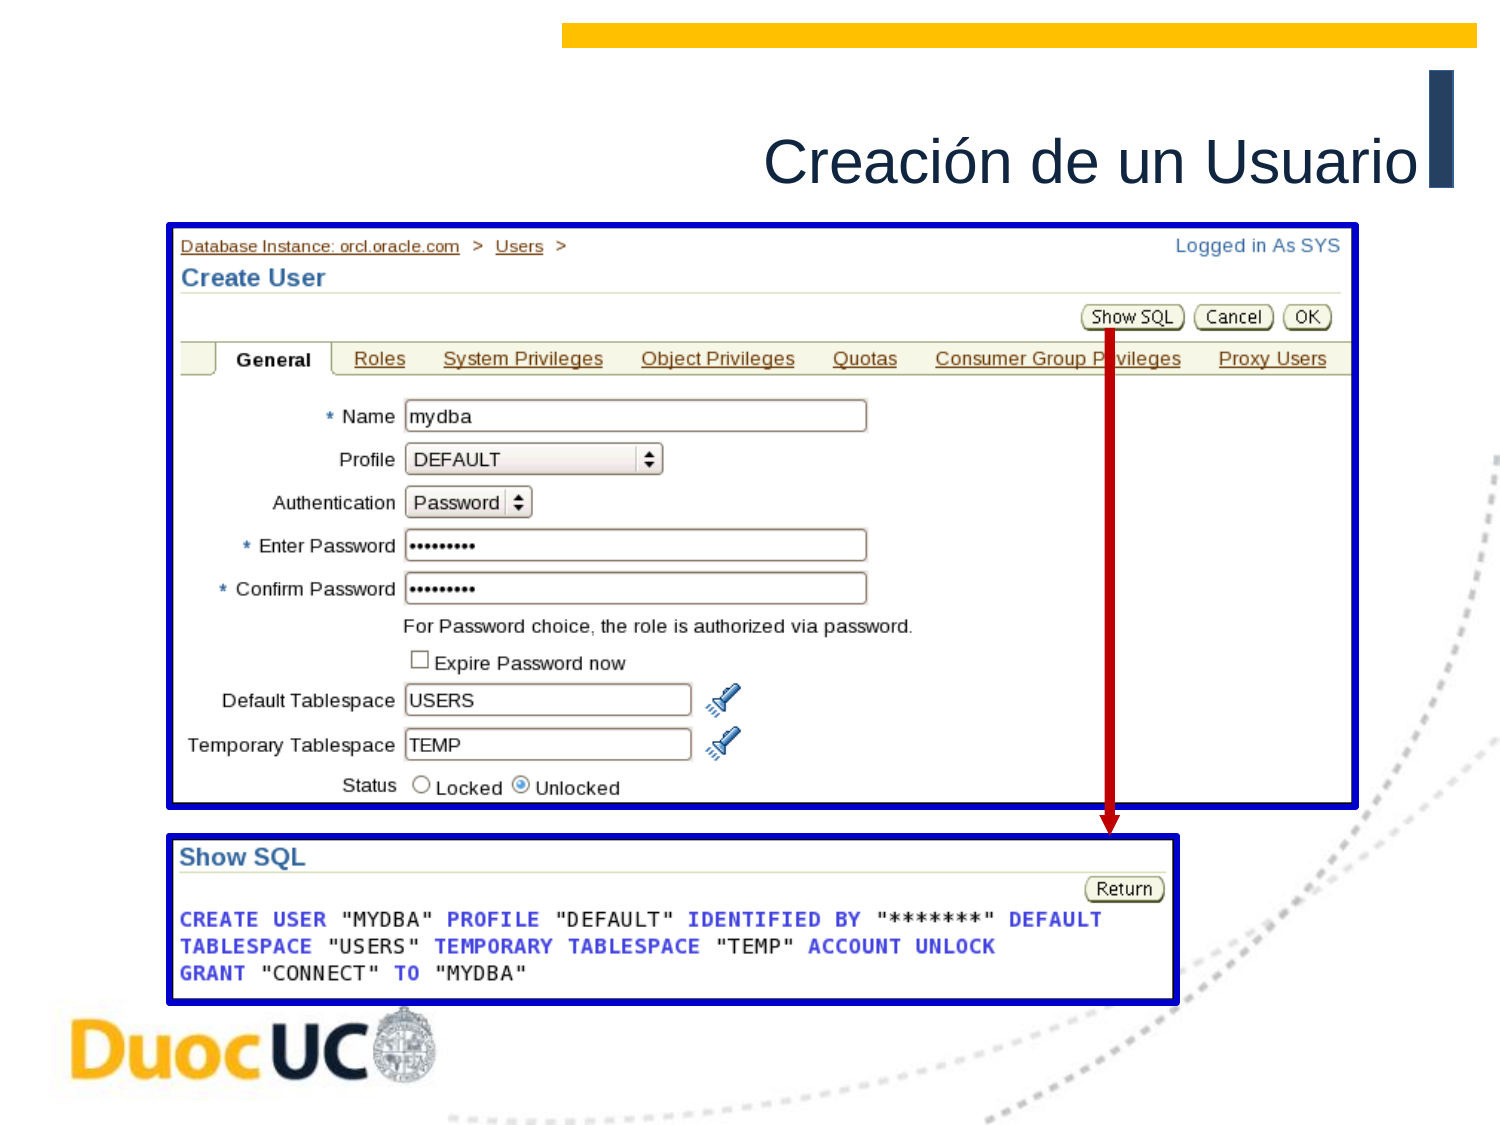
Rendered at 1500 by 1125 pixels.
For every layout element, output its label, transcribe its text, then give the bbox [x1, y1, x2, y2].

text_box [1105, 813, 1114, 836]
title Creación de un Usuario [136, 38, 1436, 280]
picture [0, 0, 1500, 1125]
